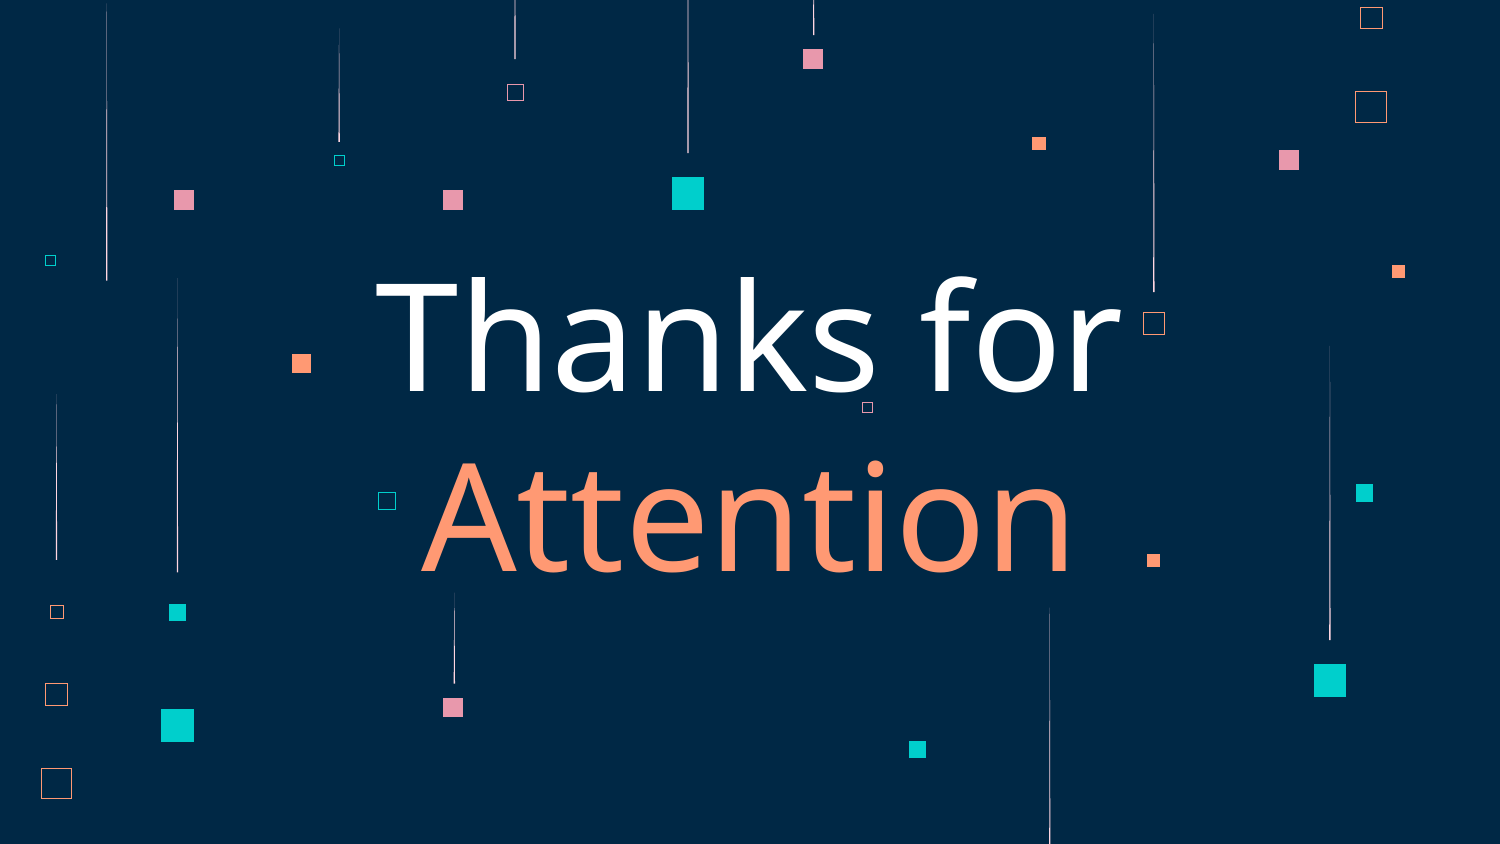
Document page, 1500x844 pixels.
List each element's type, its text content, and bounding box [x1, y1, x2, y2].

title Thanks for Attention [334, 245, 1166, 599]
